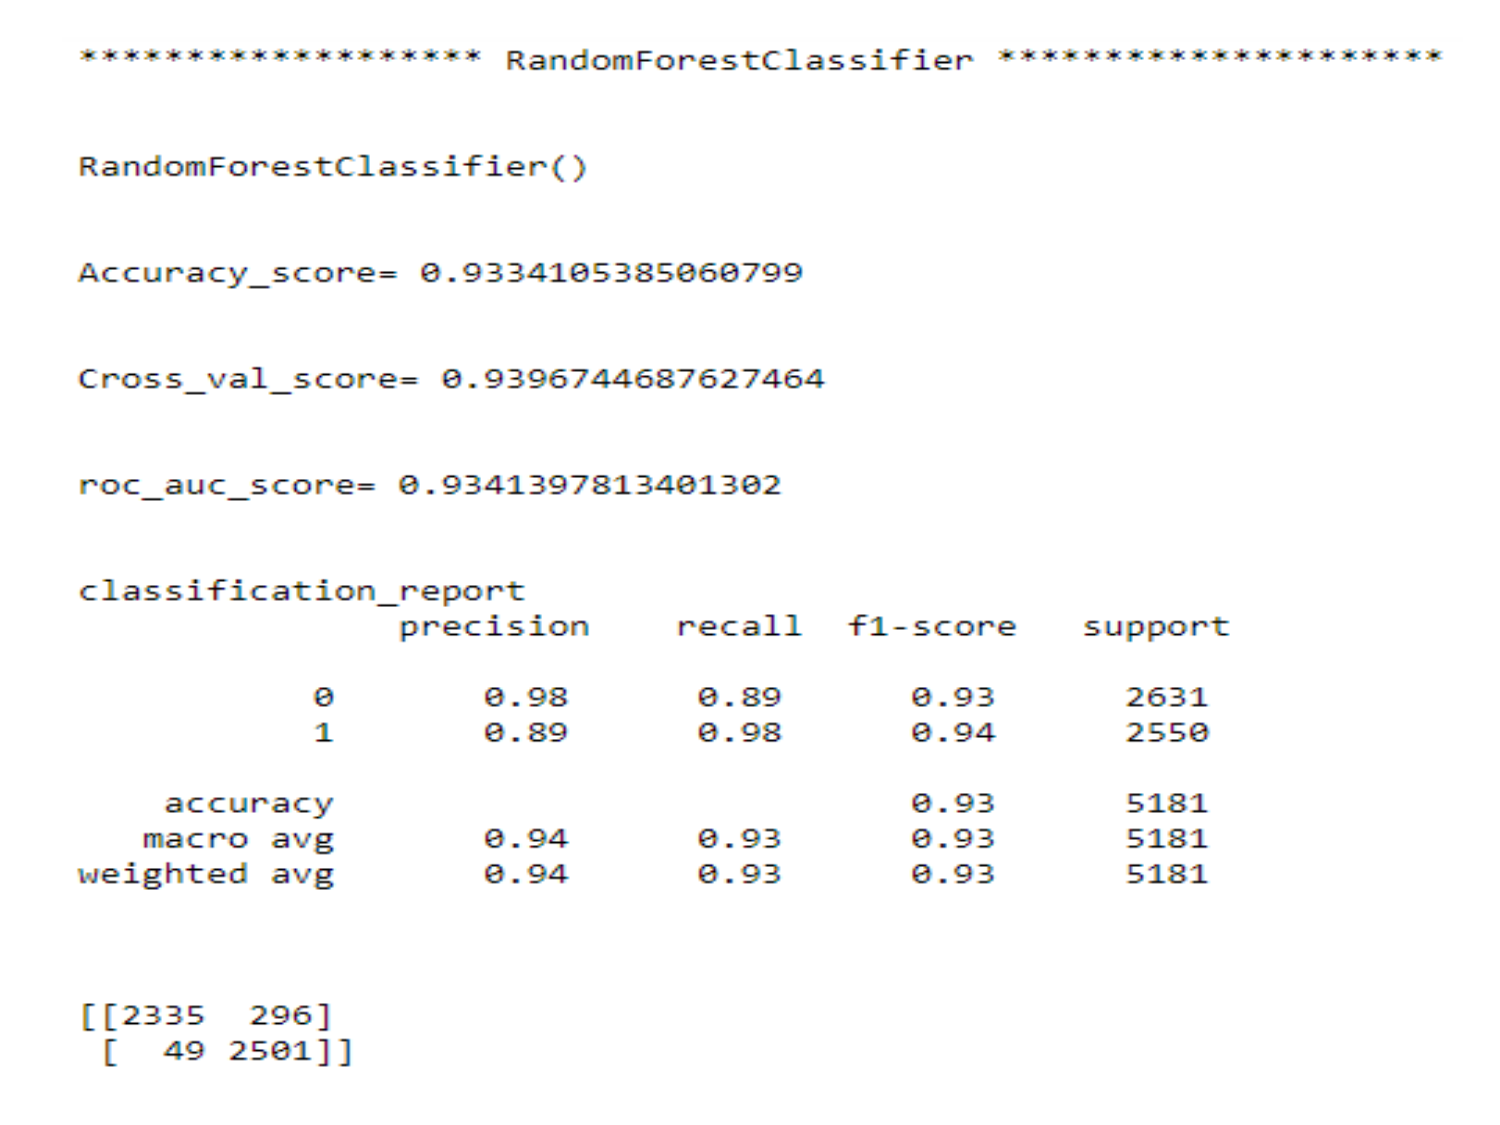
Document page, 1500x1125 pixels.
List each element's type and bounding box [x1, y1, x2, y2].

list [62, 37, 1463, 1076]
